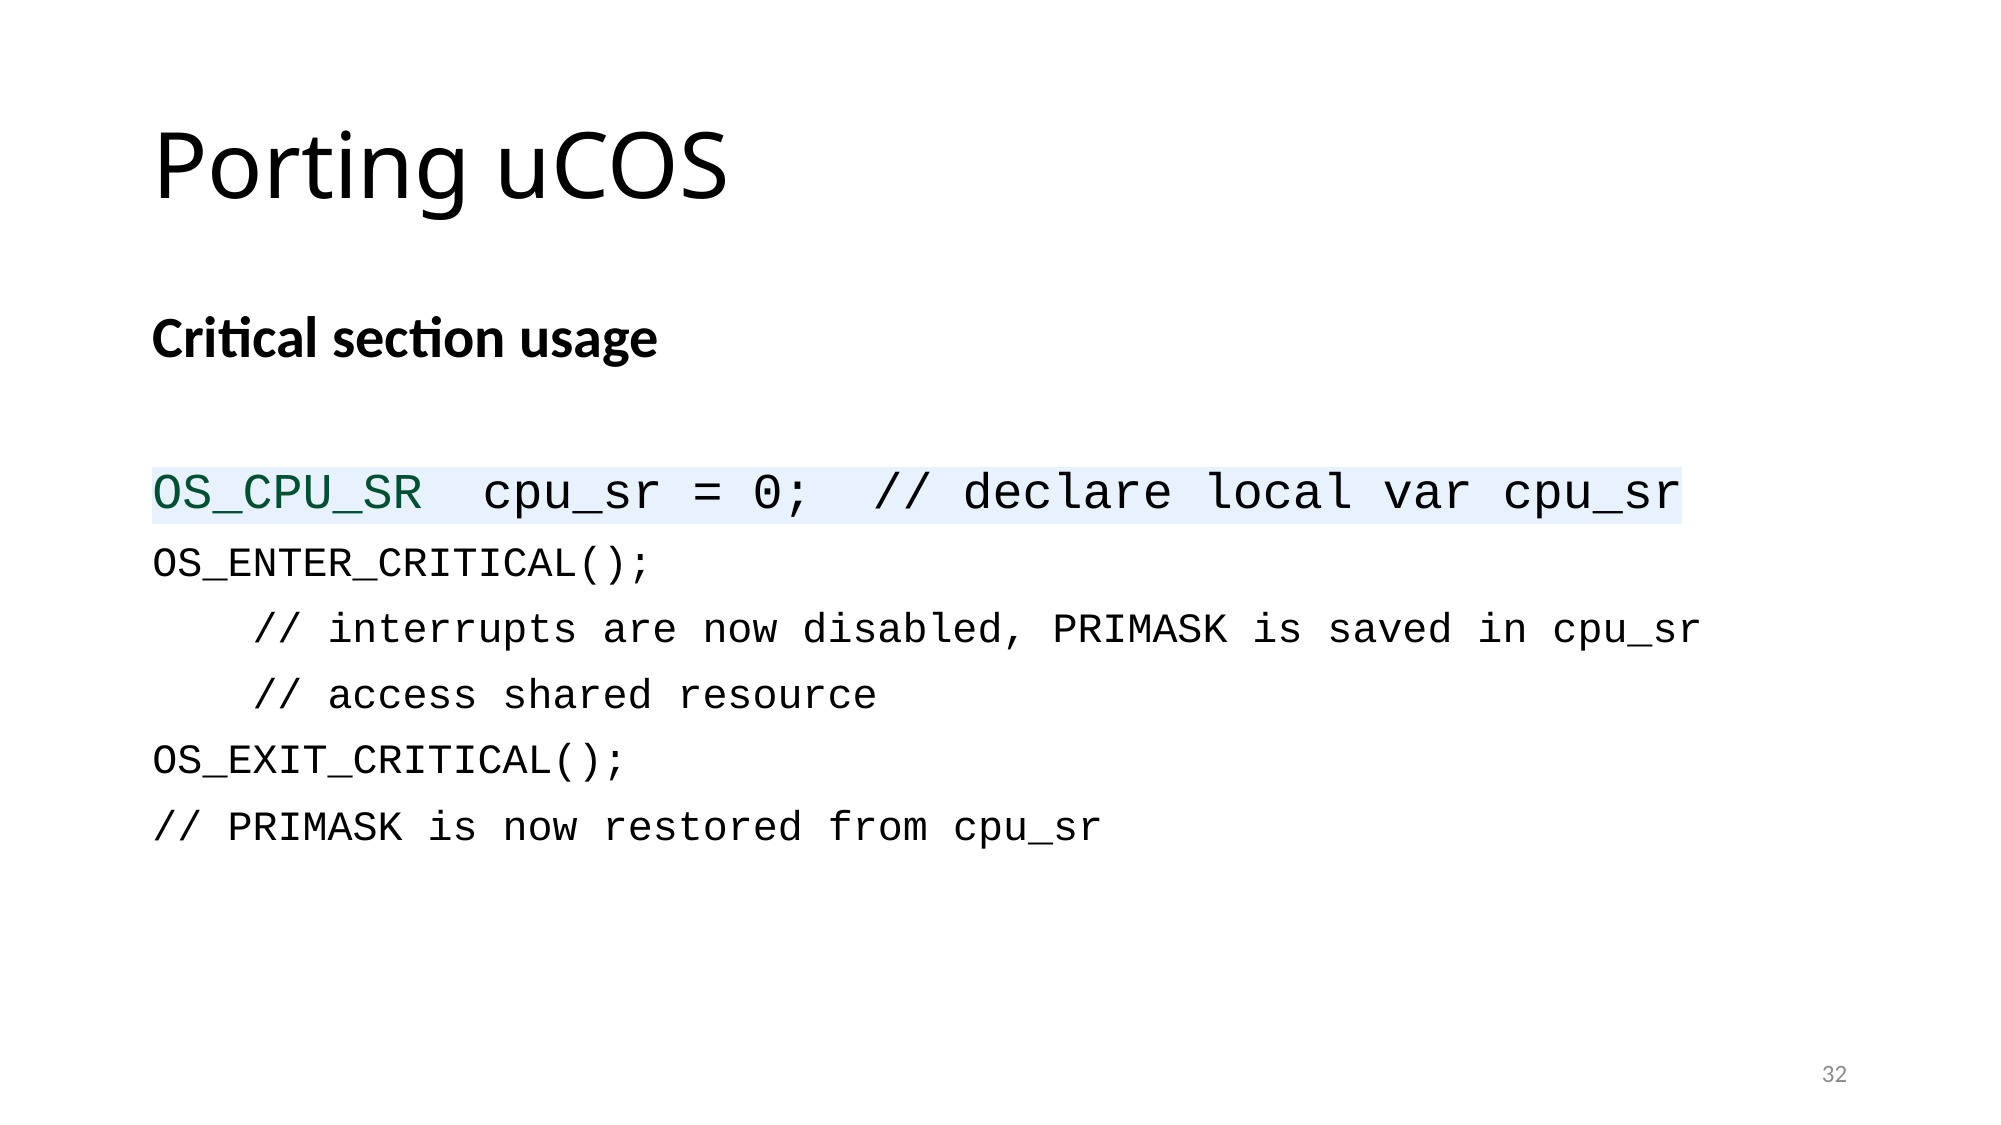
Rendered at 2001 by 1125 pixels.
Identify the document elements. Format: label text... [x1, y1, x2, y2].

slide_number 32 [1412, 1042, 1863, 1103]
title Porting uCOS [137, 59, 1863, 278]
list Critical section usage OS_CPU_SR cpu_sr = 0; // declare local var cpu_sr OS_ENTER_CRITICAL(); // interrupts are now disabled, PRIMASK is saved in cpu_sr // access shared resource OS_EXIT_CRITICAL(); // PRIMASK is now restored from cpu_sr [137, 299, 1863, 1014]
